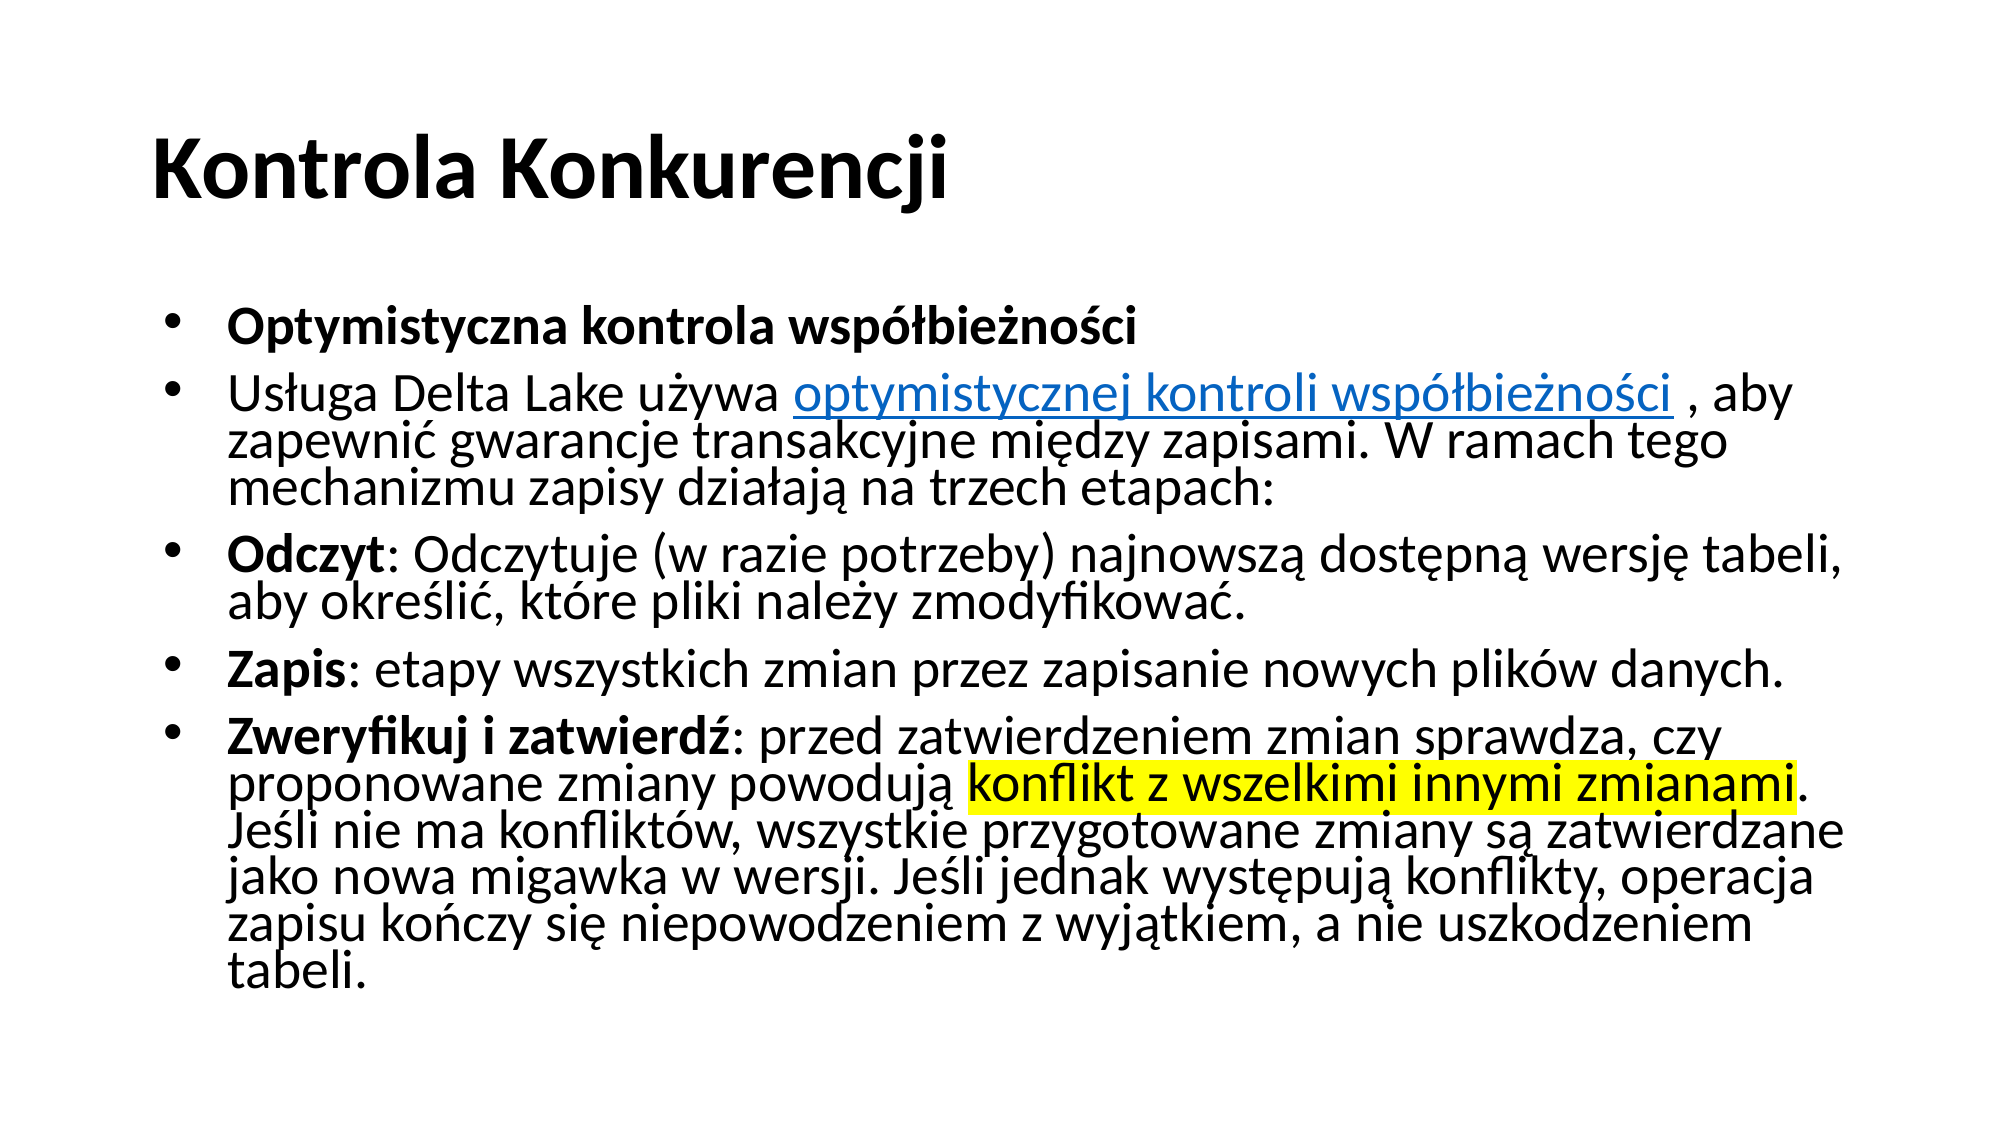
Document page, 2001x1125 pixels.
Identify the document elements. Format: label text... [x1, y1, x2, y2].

list Optymistyczna kontrola współbieżności Usługa Delta Lake używa optymistycznej kontroli współbieżności , aby zapewnić gwarancje transakcyjne między zapisami. W ramach tego mechanizmu zapisy działają na trzech etapach: Odczyt: Odczytuje (w razie potrzeby) najnowszą dostępną wersję tabeli, aby określić, które pliki należy zmodyfikować. Zapis: etapy wszystkich zmian przez zapisanie nowych plików danych. Zweryfikuj i zatwierdź: przed zatwierdzeniem zmian sprawdza, czy proponowane zmiany powodują konflikt z wszelkimi innymi zmianami. Jeśli nie ma konfliktów, wszystkie przygotowane zmiany są zatwierdzane jako nowa migawka w wersji. Jeśli jednak występują konflikty, operacja zapisu kończy się niepowodzeniem z wyjątkiem, a nie uszkodzeniem tabeli. [137, 299, 1863, 1014]
title Kontrola Konkurencji [137, 59, 1863, 278]
